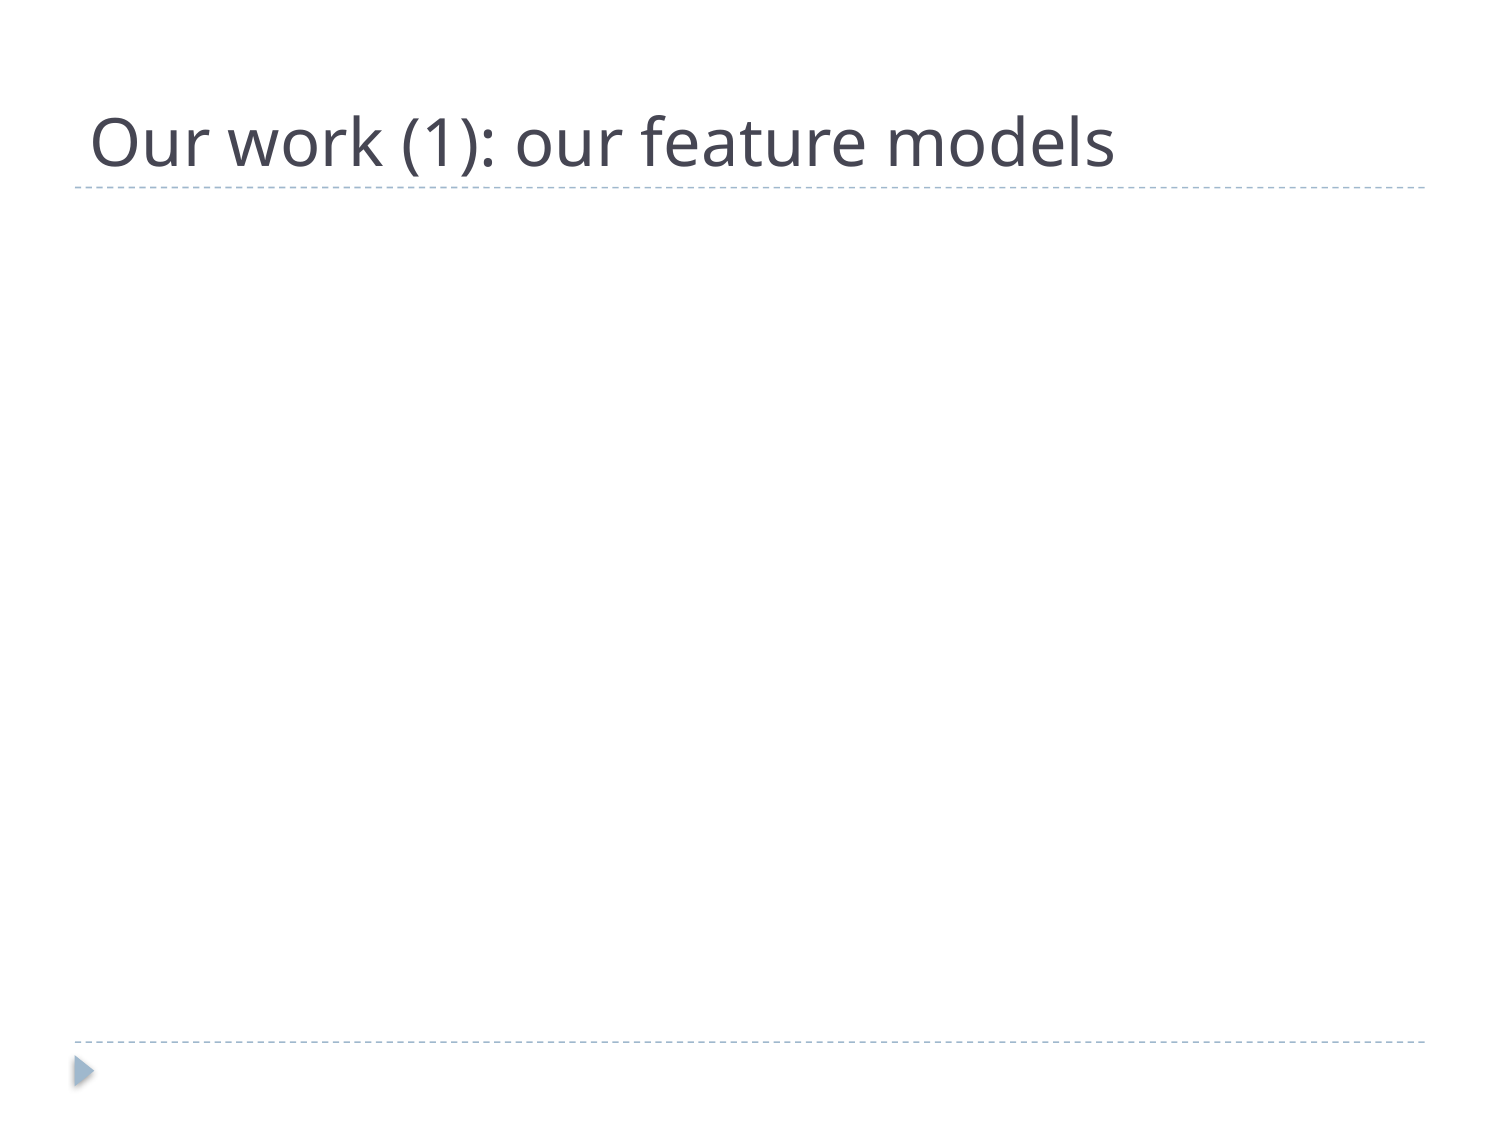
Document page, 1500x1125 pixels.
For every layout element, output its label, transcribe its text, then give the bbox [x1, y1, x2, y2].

title Our work (1): our feature models [75, 24, 1425, 188]
